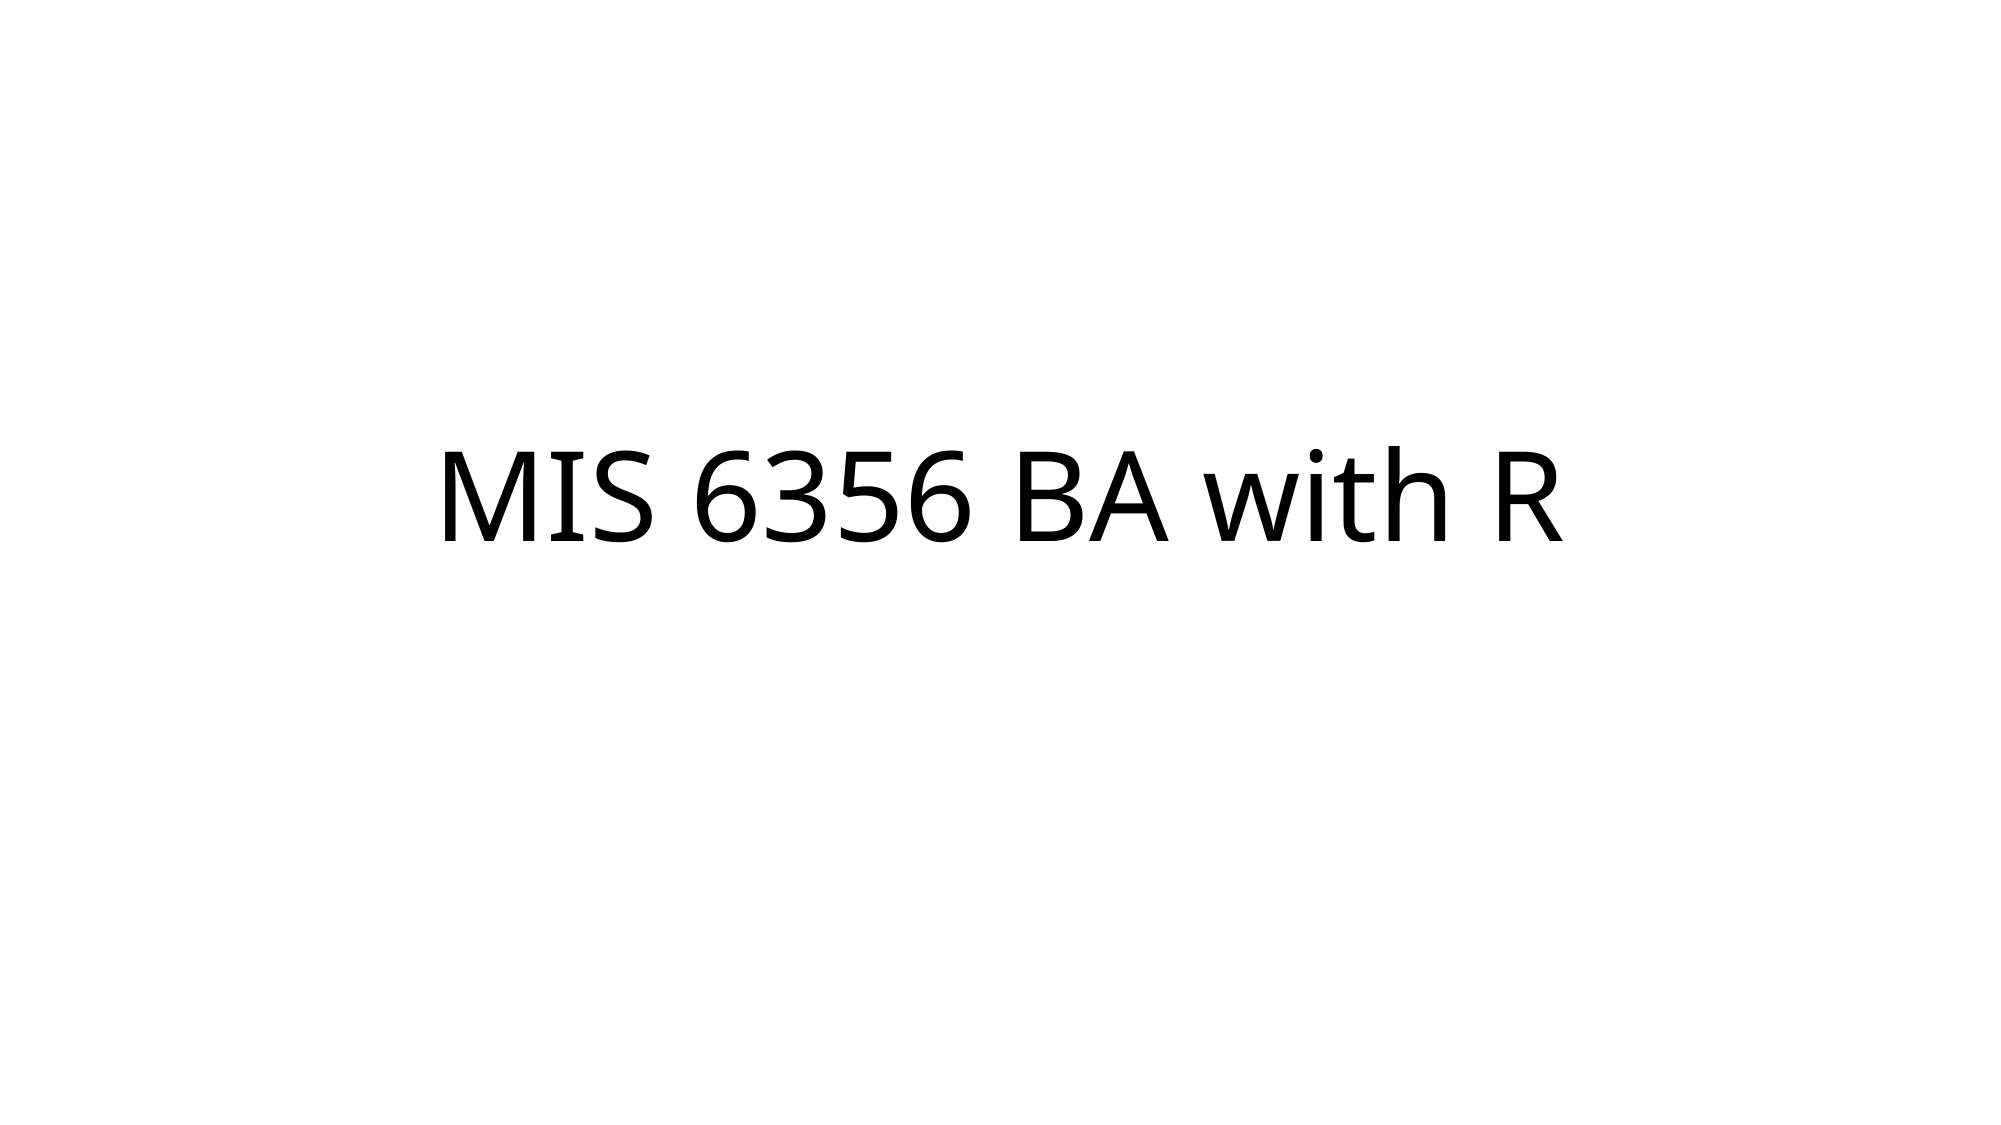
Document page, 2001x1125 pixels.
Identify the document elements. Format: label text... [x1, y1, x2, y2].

title MIS 6356 BA with R [249, 184, 1750, 576]
